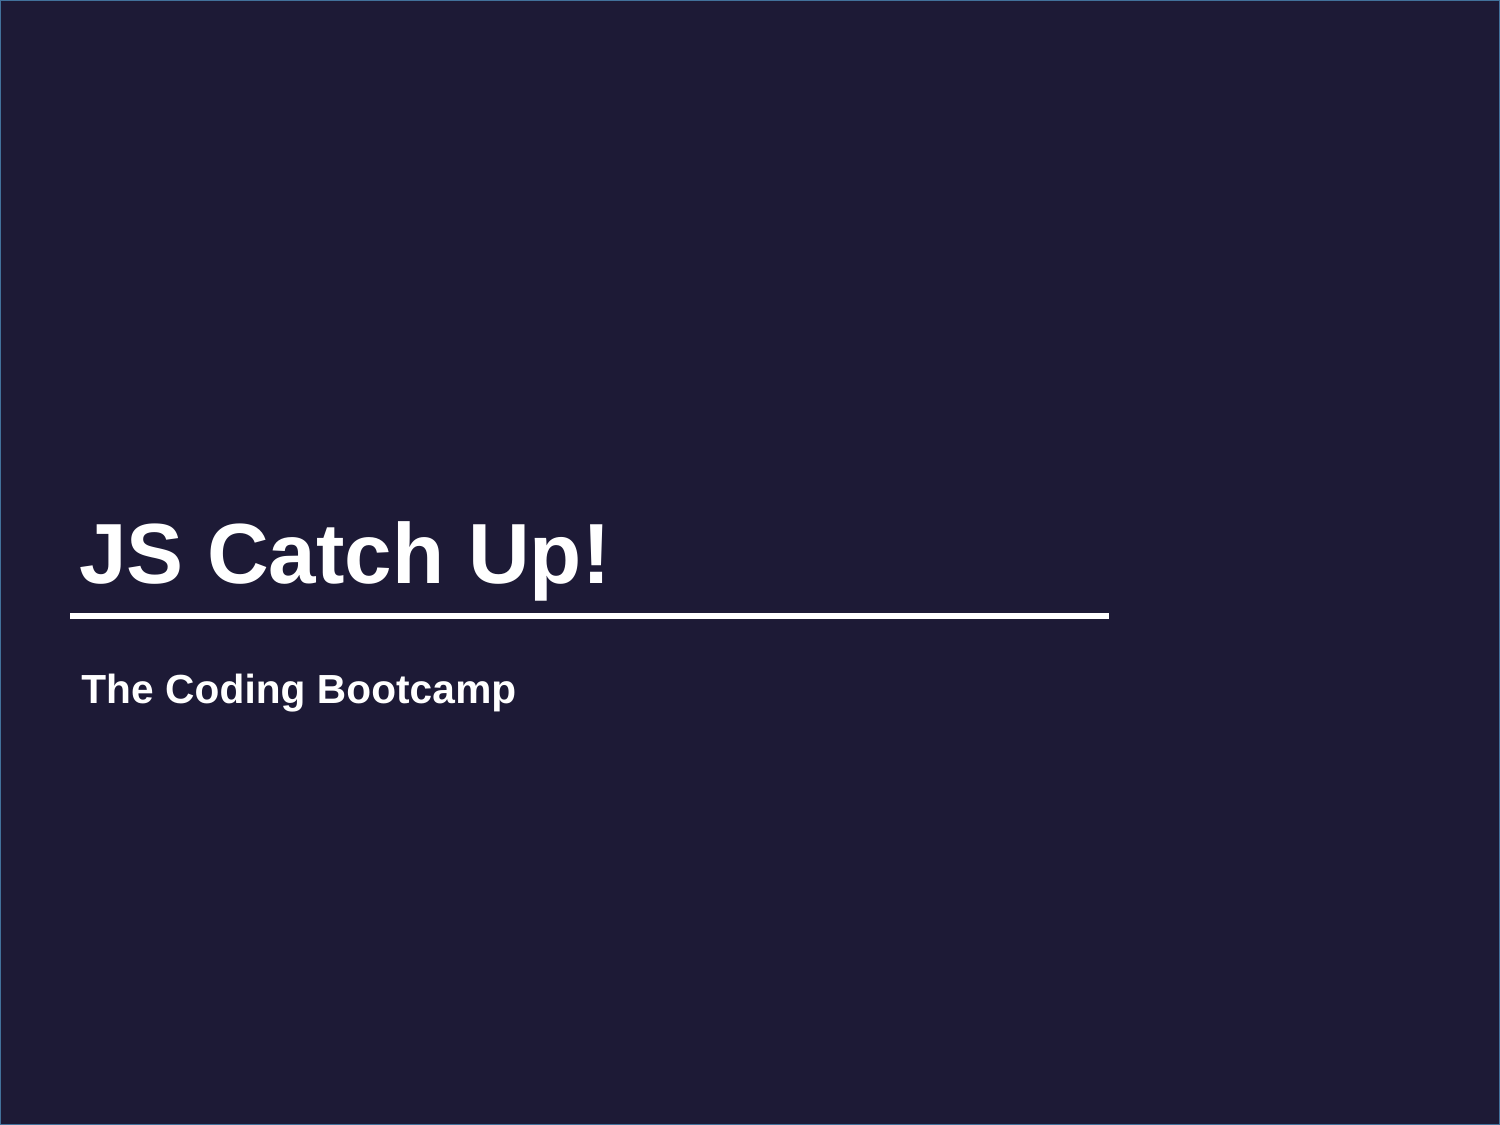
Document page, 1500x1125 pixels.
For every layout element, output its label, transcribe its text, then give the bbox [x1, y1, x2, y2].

title JS Catch Up! [64, 484, 1415, 628]
